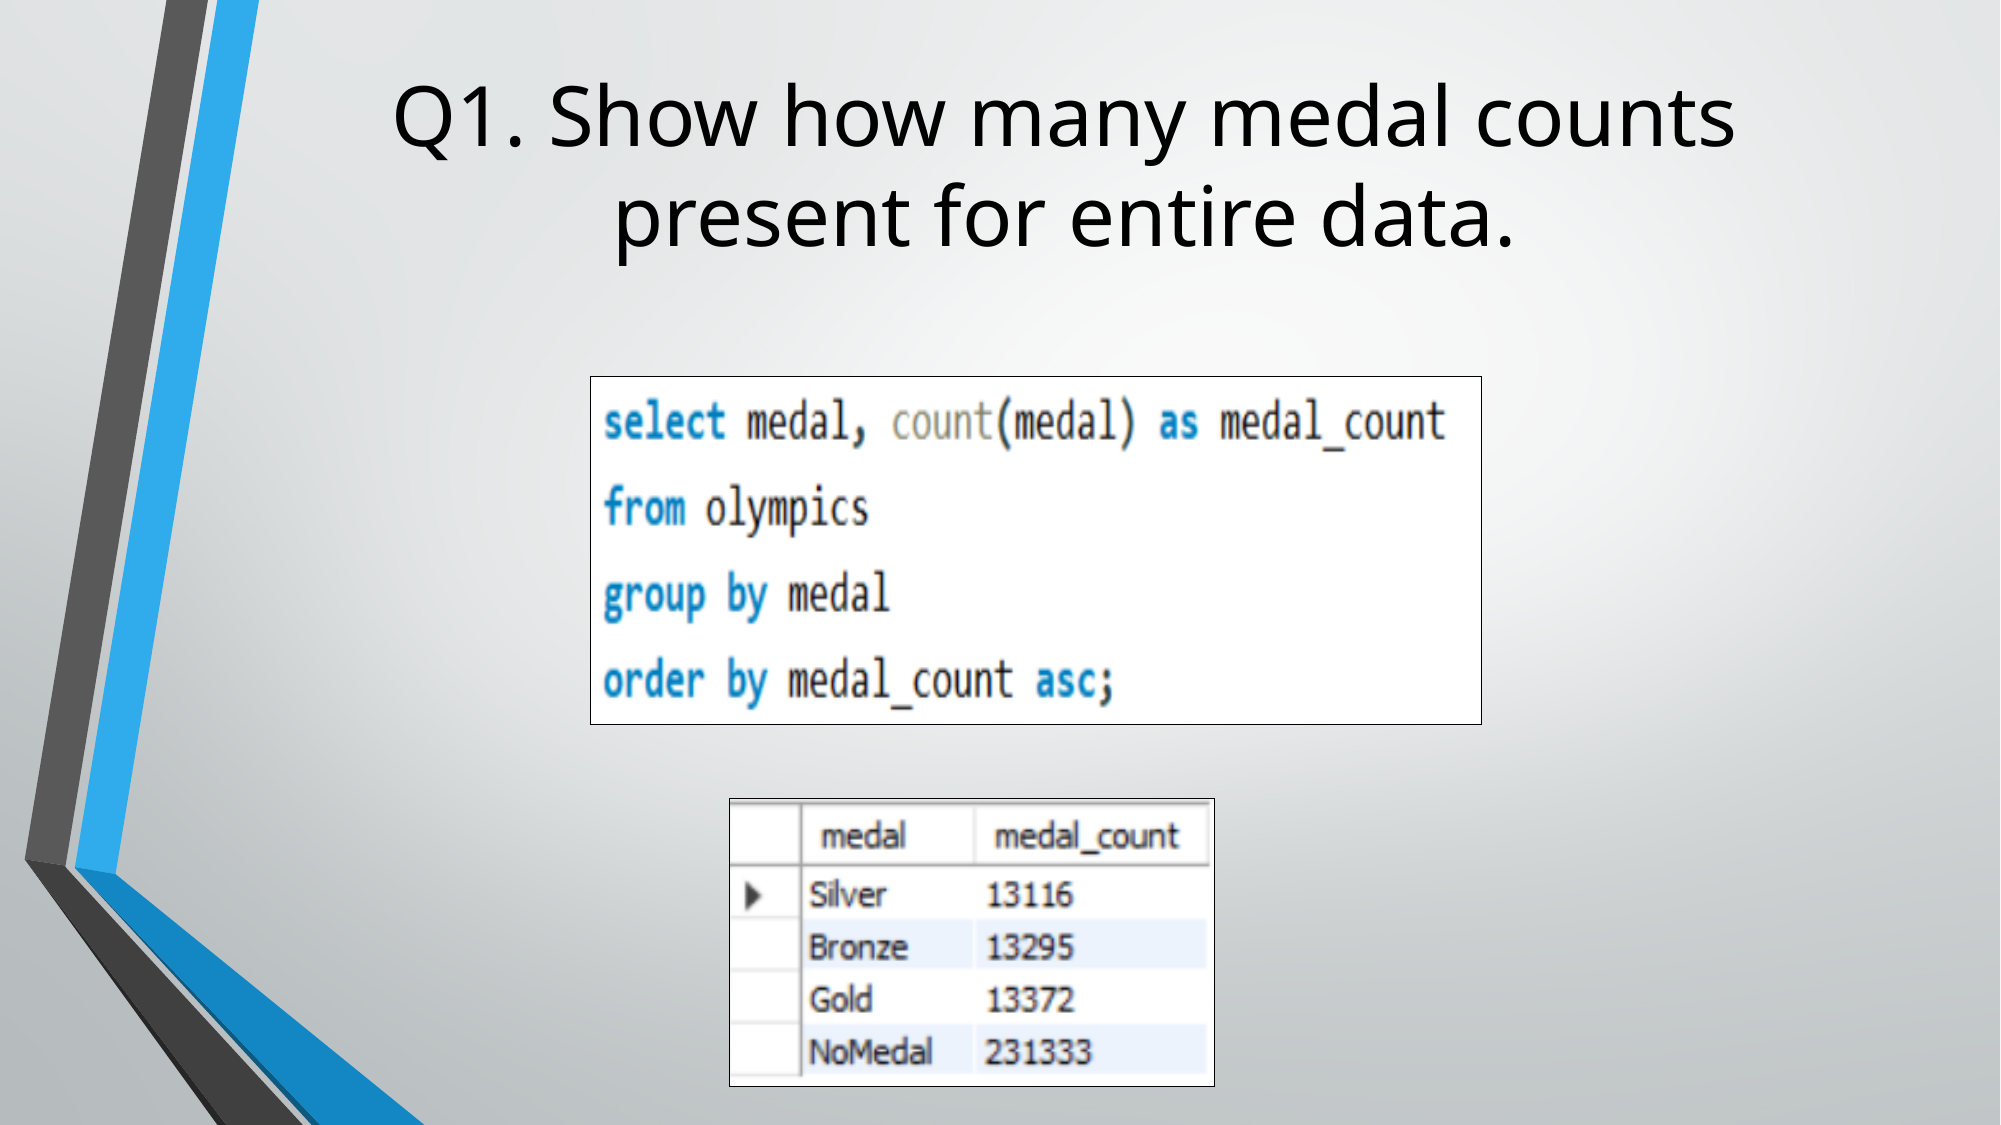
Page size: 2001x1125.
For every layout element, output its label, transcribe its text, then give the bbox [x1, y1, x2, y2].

picture [729, 797, 1215, 1087]
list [590, 376, 1482, 726]
title Q1. Show how many medal counts present for entire data. [243, 21, 1887, 304]
